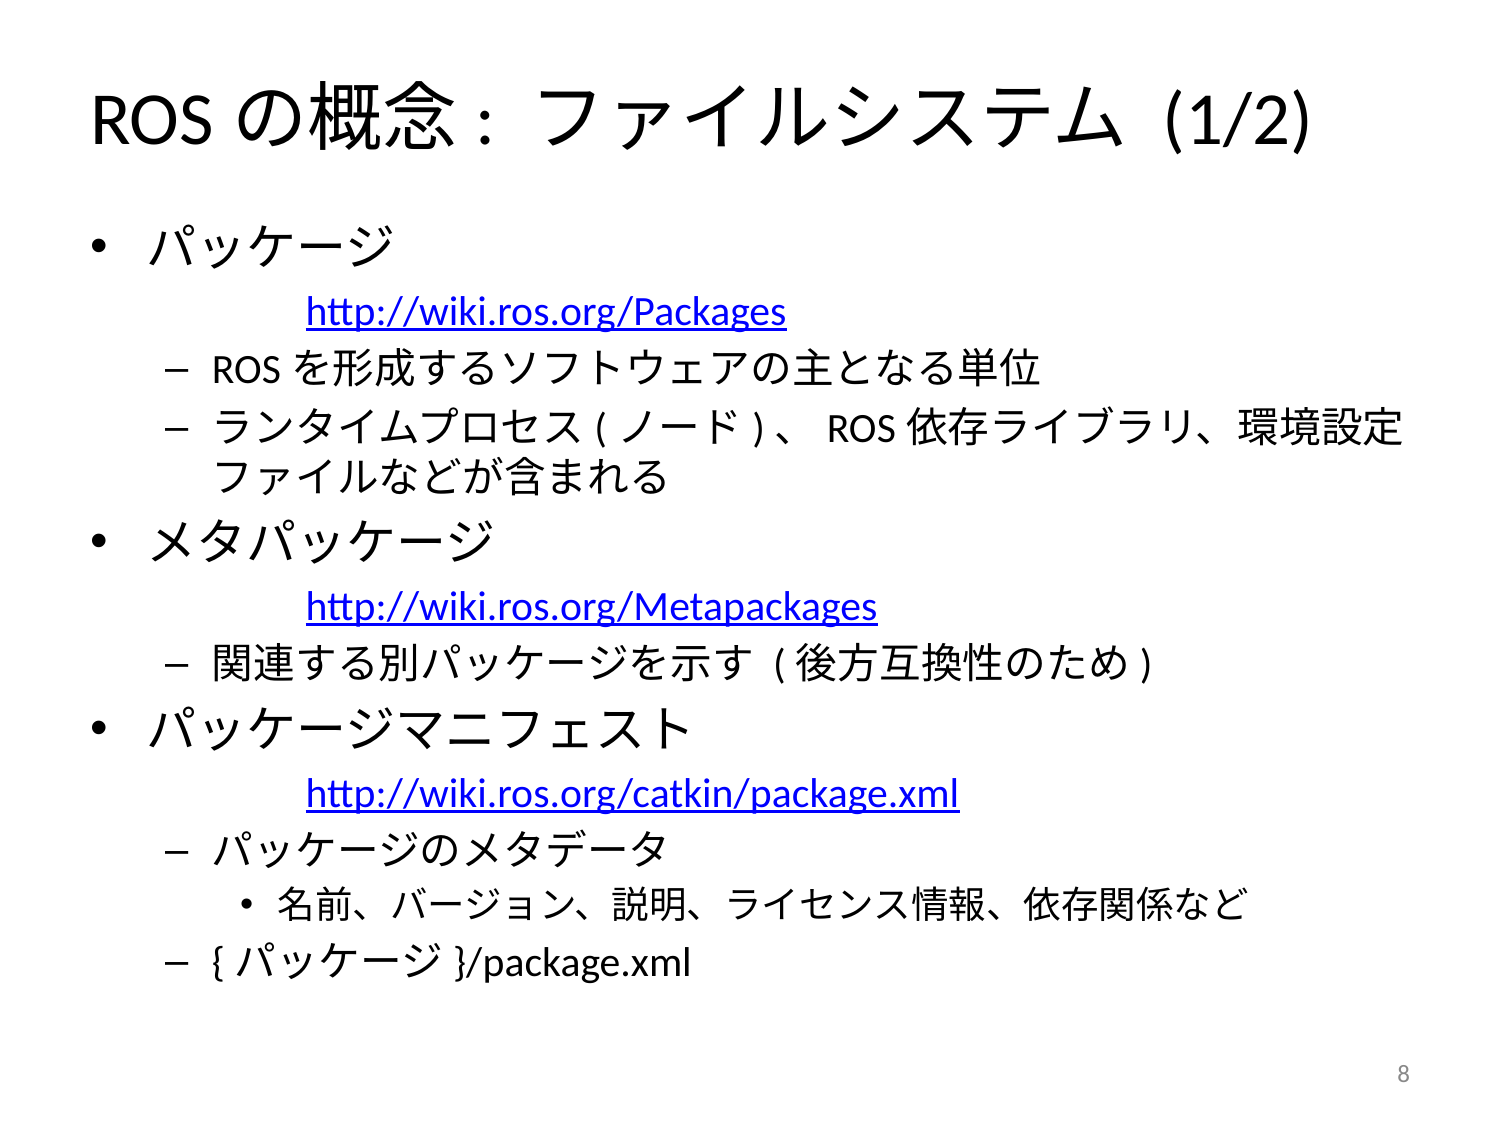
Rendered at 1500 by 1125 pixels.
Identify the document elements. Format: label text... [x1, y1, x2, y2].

list パッケージ http://wiki.ros.org/Packages ROSを形成するソフトウェアの主となる単位 ランタイムプロセス(ノード)、ROS依存ライブラリ、環境設定ファイルなどが含まれる メタパッケージ http://wiki.ros.org/Metapackages 関連する別パッケージを示す (後方互換性のため) パッケージマニフェスト http://wiki.ros.org/catkin/package.xml パッケージのメタデータ 名前、バージョン、説明、ライセンス情報、依存関係など {パッケージ}/package.xml [75, 208, 1425, 1035]
slide_number 7 [1074, 1042, 1425, 1103]
title ROSの概念: ファイルシステム (1/2) [75, 45, 1425, 185]
